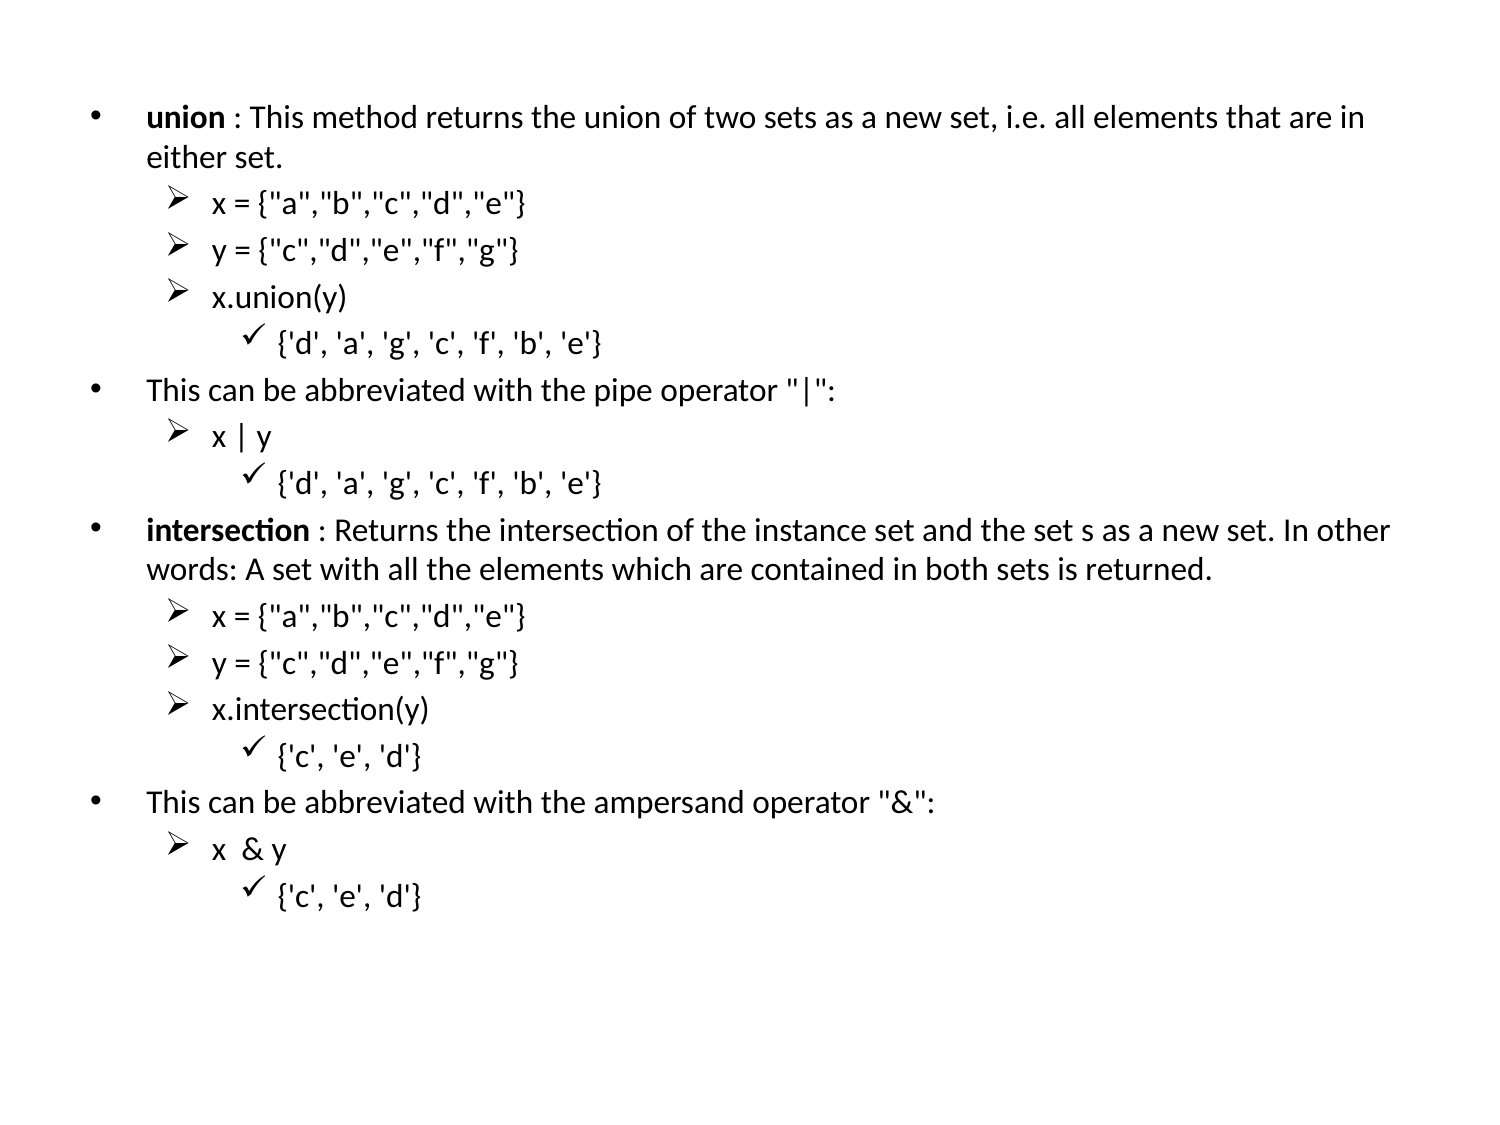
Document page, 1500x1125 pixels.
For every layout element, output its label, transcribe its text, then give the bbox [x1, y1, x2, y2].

list union : This method returns the union of two sets as a new set, i.e. all elements that are in either set. x = {"a","b","c","d","e"} y = {"c","d","e","f","g"} x.union(y) {'d', 'a', 'g', 'c', 'f', 'b', 'e'} This can be abbreviated with the pipe operator "|": x | y {'d', 'a', 'g', 'c', 'f', 'b', 'e'} intersection : Returns the intersection of the instance set and the set s as a new set. In other words: A set with all the elements which are contained in both sets is returned. x = {"a","b","c","d","e"} y = {"c","d","e","f","g"} x.intersection(y) {'c', 'e', 'd'} This can be abbreviated with the ampersand operator "&": x & y {'c', 'e', 'd'} [75, 87, 1425, 1043]
